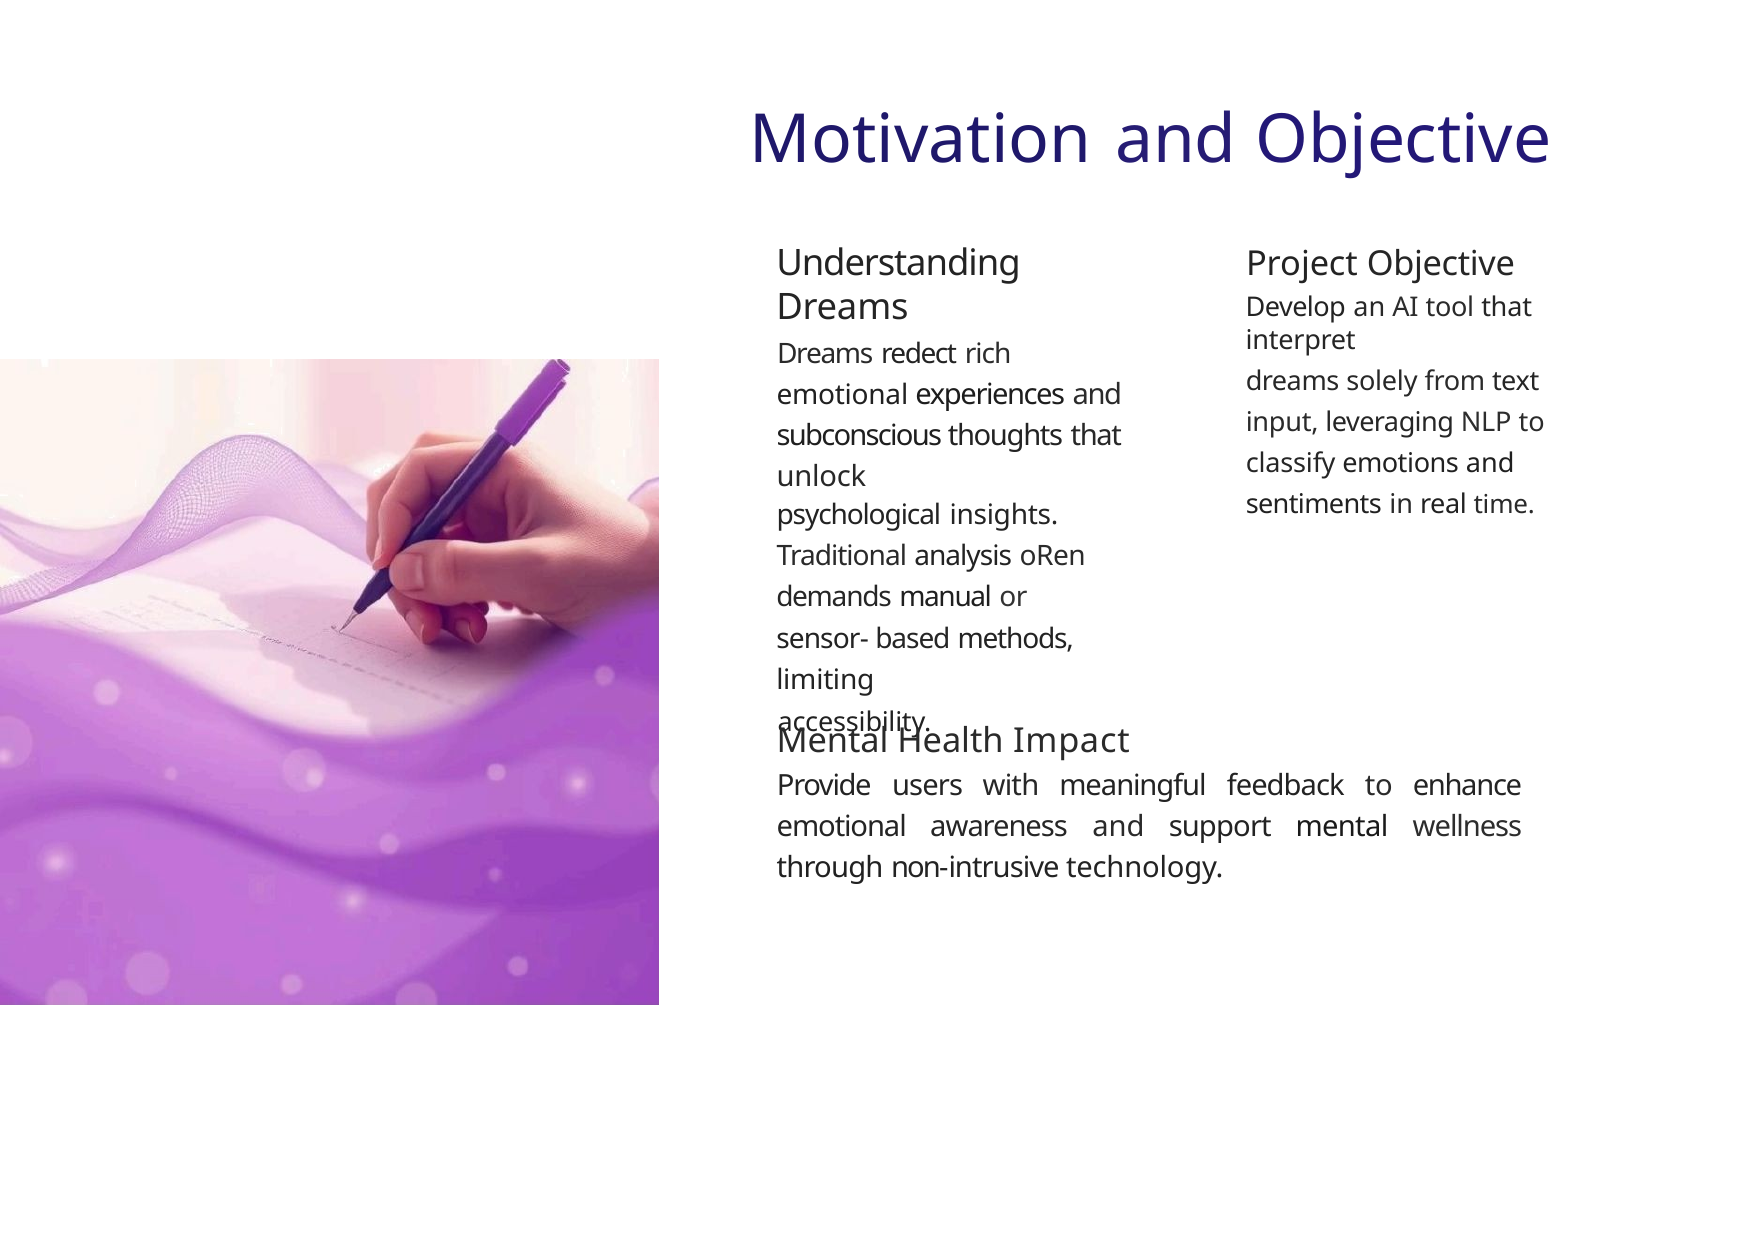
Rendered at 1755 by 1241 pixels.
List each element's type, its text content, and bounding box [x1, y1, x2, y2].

text_box Understanding Dreams Dreams redect rich emotional experiences and subconscious thoughts that unlock psychological insights. Traditional analysis oRen demands manual or sensor- based methods, limiting accessibility. [774, 229, 1137, 711]
text_box Mental Health Impact Provide users with meaningful feedback to enhance emotional awareness and support mental wellness through non-intrusive technology. [774, 711, 1523, 884]
text_box Project Objective Develop an AI tool that interpret dreams solely from text input, leveraging NLP to classify emotions and sentiments in real time. [1243, 230, 1630, 519]
picture [0, 359, 659, 1005]
title Motivation and Objective [89, 92, 1665, 302]
